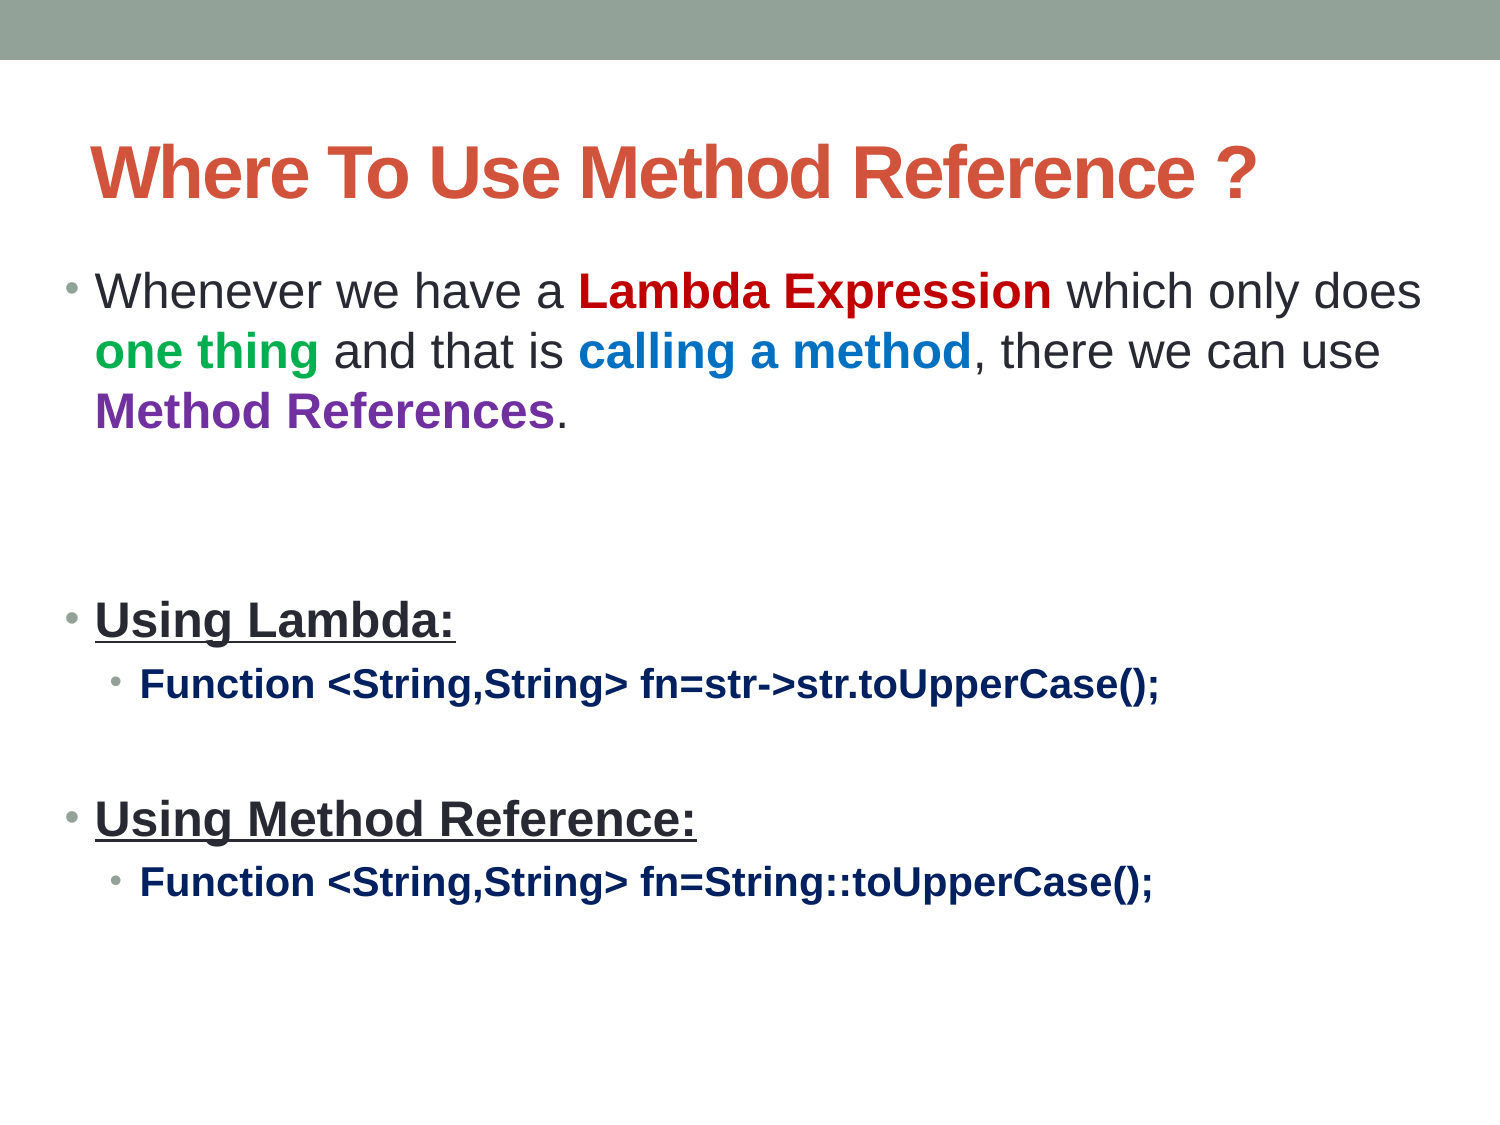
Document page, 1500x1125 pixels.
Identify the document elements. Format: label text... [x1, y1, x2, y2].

title Where To Use Method Reference ? [75, 87, 1425, 250]
list Whenever we have a Lambda Expression which only does one thing and that is calling a method, there we can use Method References. Using Lambda: Function <String,String> fn=str->str.toUpperCase(); Using Method Reference: Function <String,String> fn=String::toUpperCase(); [49, 250, 1445, 1047]
